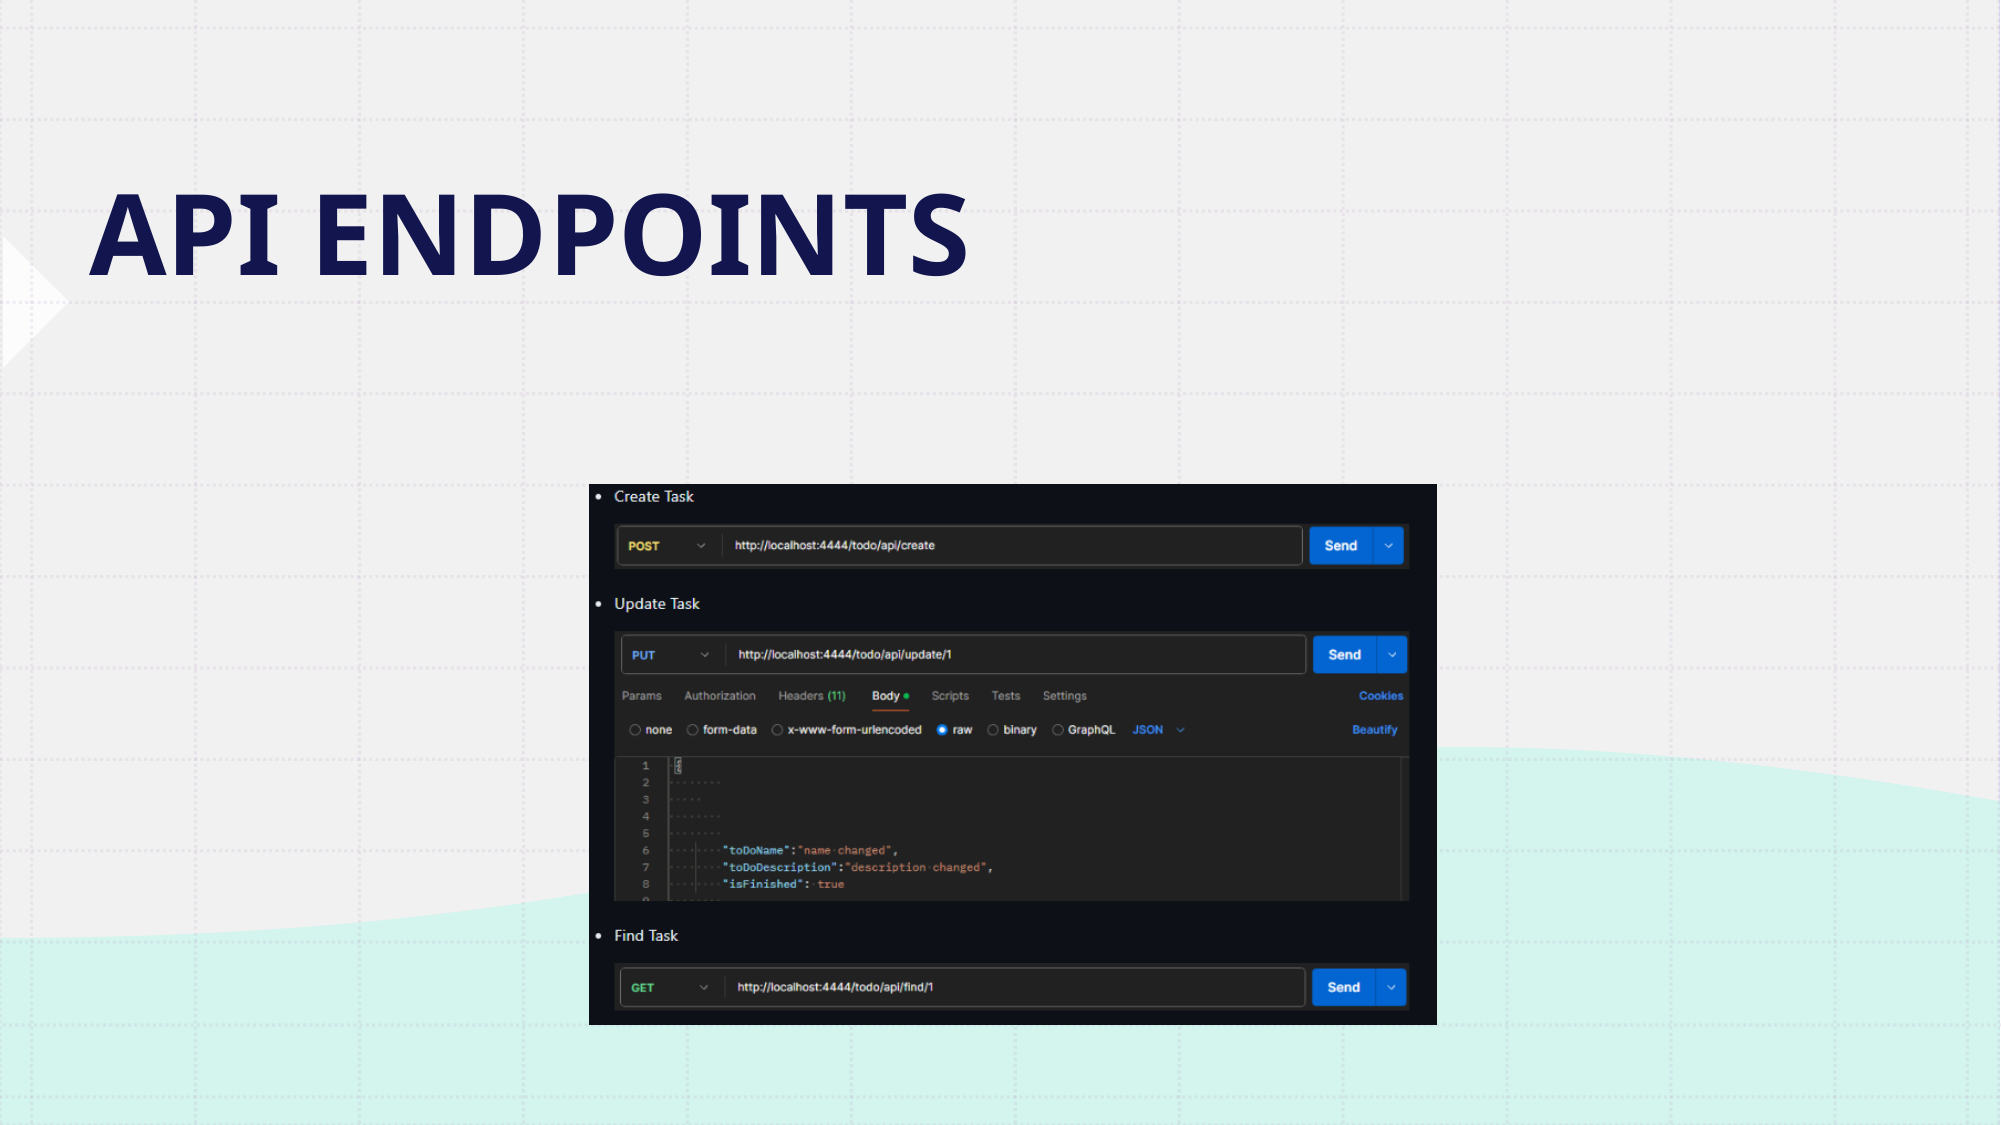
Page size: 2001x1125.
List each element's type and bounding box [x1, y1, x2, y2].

text_box [0, 0, 2000, 1125]
picture [589, 484, 1437, 1025]
